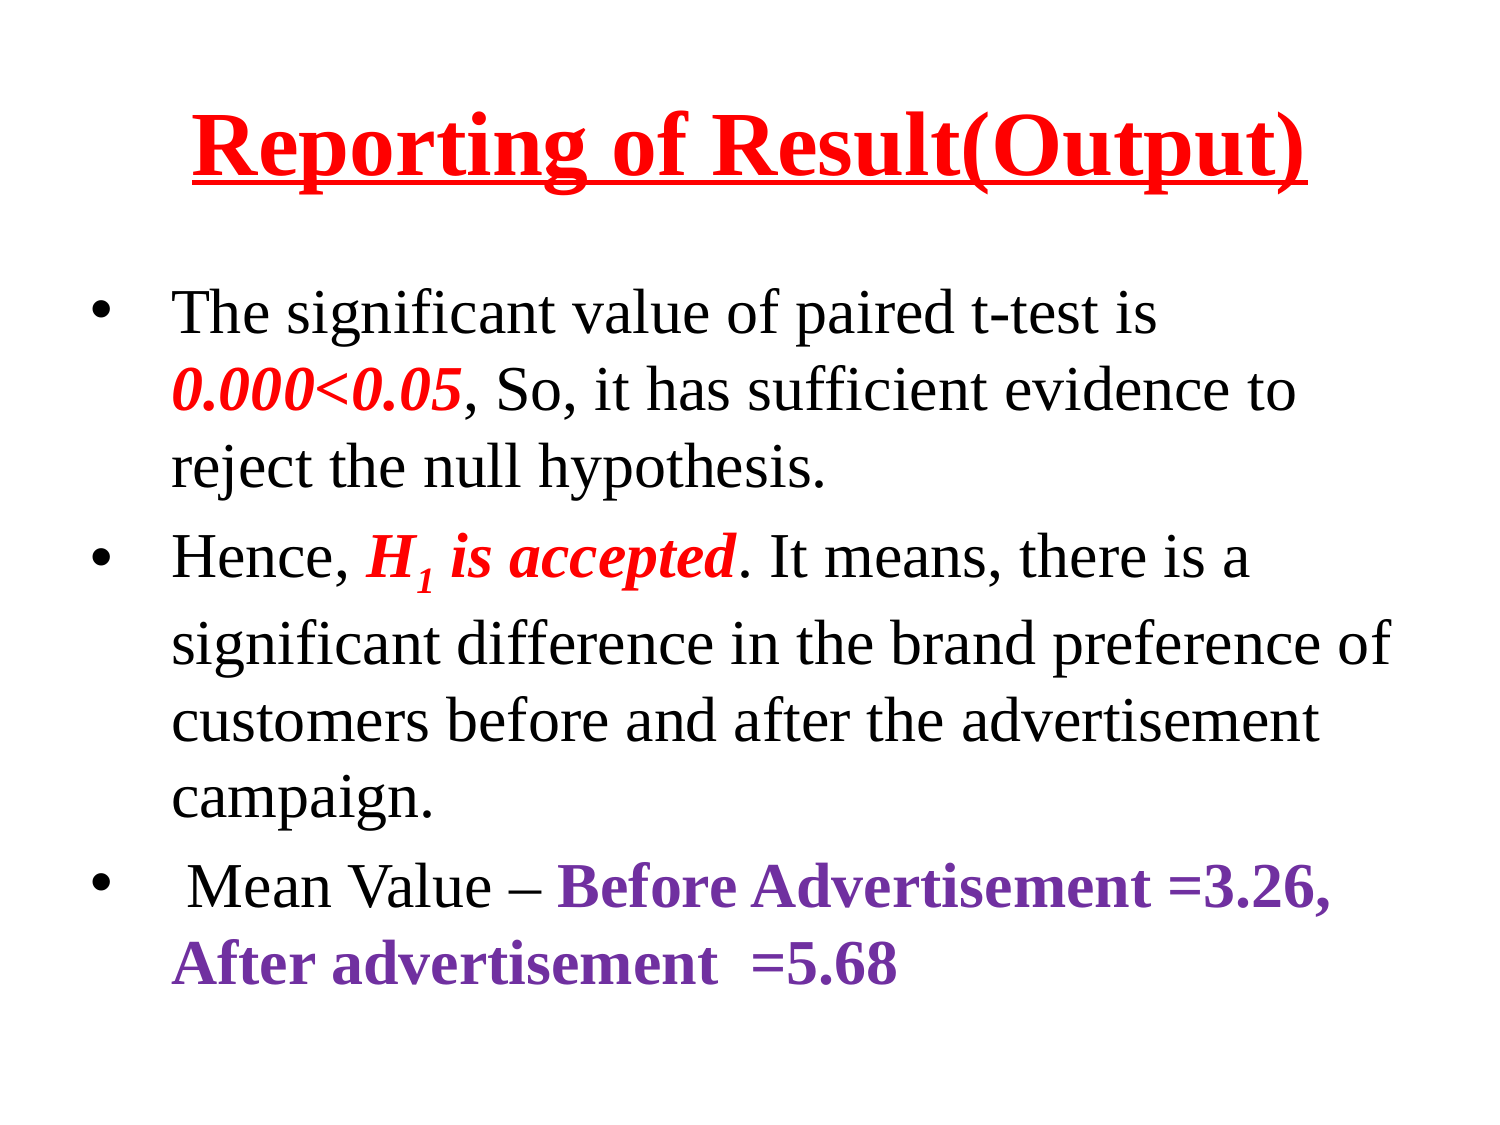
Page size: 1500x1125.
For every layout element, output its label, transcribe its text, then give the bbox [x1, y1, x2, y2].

title Reporting of Result(Output) [75, 45, 1425, 233]
list The significant value of paired t-test is 0.000<0.05, So, it has sufficient evidence to reject the null hypothesis. Hence, H1 is accepted. It means, there is a significant difference in the brand preference of customers before and after the advertisement campaign. Mean Value – Before Advertisement =3.26, After advertisement =5.68 [75, 262, 1425, 1005]
